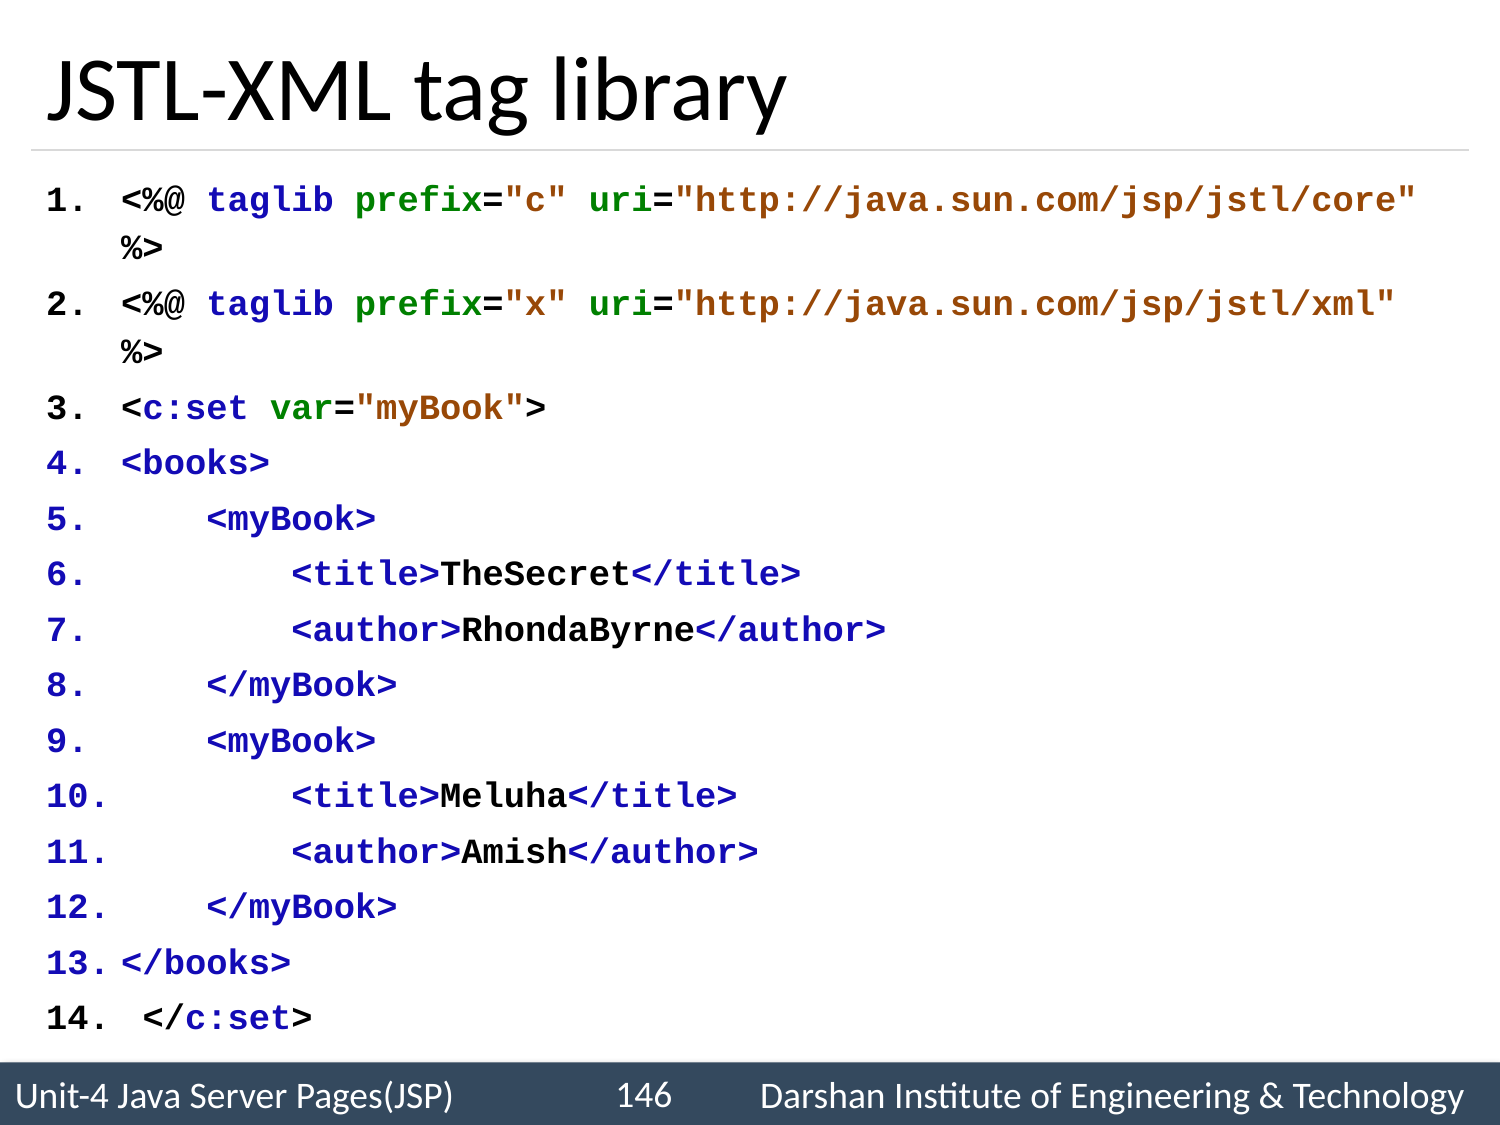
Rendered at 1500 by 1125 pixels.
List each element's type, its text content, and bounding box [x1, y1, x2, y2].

list <%@ taglib prefix="c" uri="http://java.sun.com/jsp/jstl/core" %> <%@ taglib prefix="x" uri="http://java.sun.com/jsp/jstl/xml" %> <c:set var="myBook"> <books> <myBook> <title>TheSecret</title> <author>RhondaByrne</author> </myBook> <myBook> <title>Meluha</title> <author>Amish</author> </myBook> </books> </c:set> [31, 162, 1469, 1038]
title JSTL-XML tag library [31, 17, 1469, 150]
slide_number 146 [587, 1062, 688, 1123]
